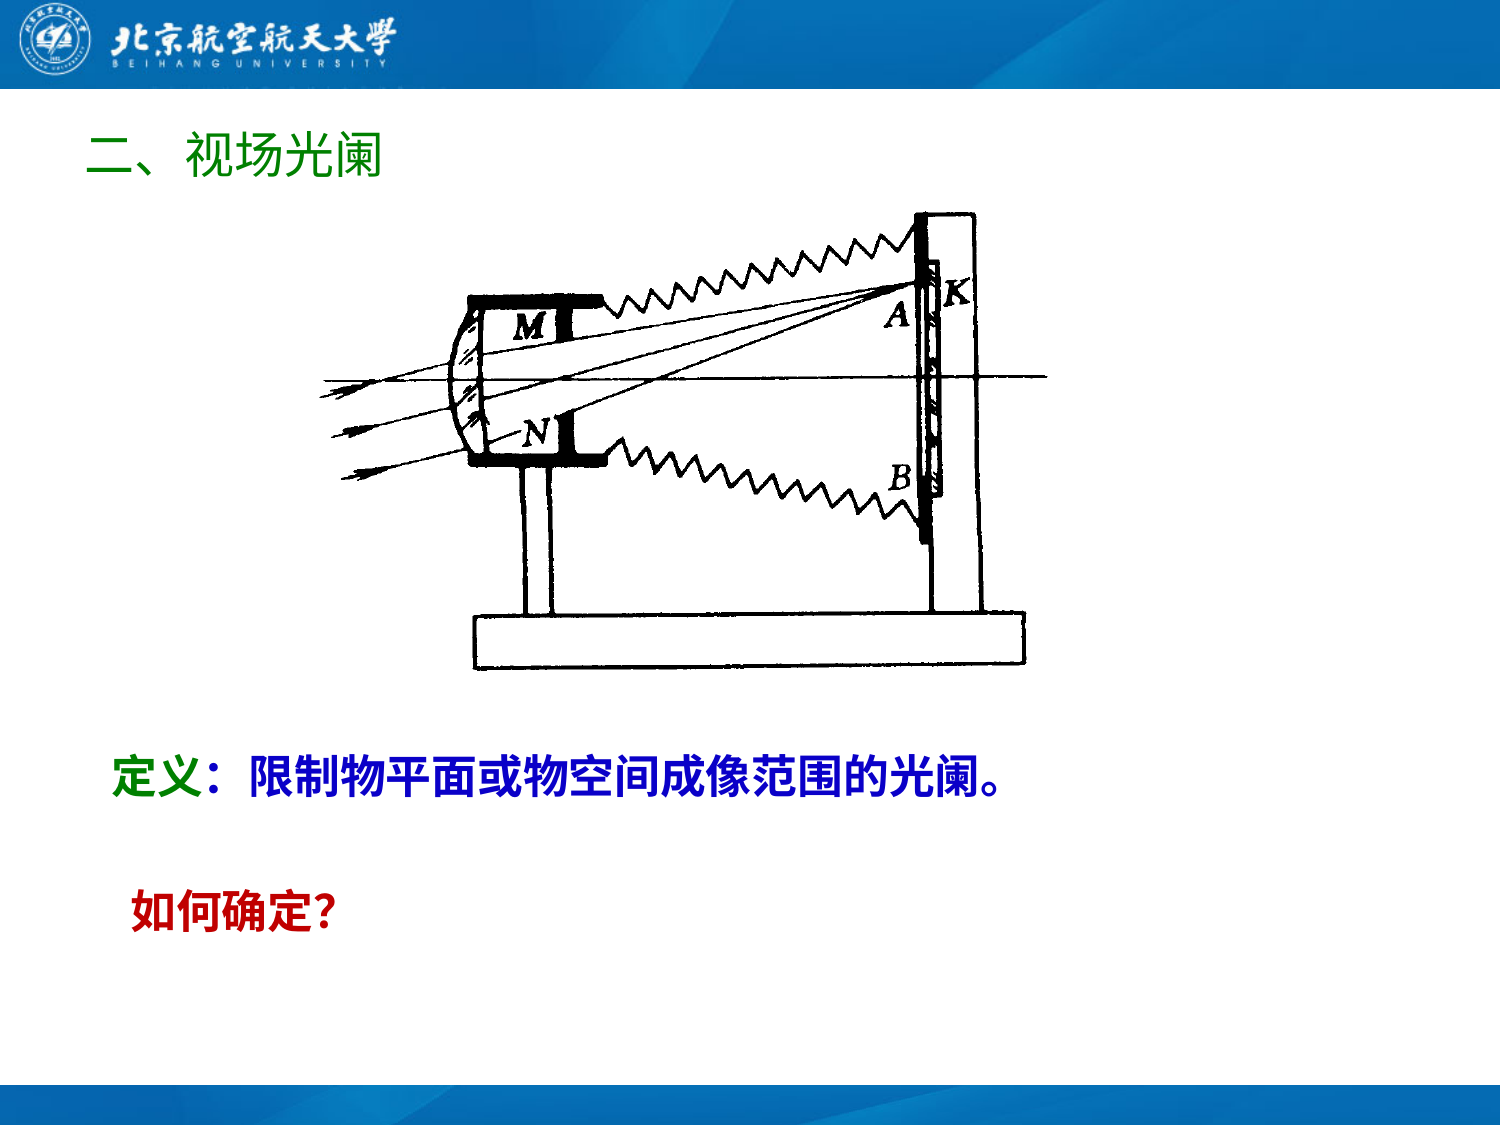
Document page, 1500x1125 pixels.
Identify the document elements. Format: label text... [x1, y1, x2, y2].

text_box 如何确定？ [115, 875, 375, 946]
text_box 定义：限制物平面或物空间成像范围的光阑。 [96, 740, 1042, 811]
picture [284, 181, 1087, 703]
text_box 二、视场光阑 [69, 104, 480, 191]
picture [0, 1085, 1500, 1125]
picture [0, 0, 1500, 89]
